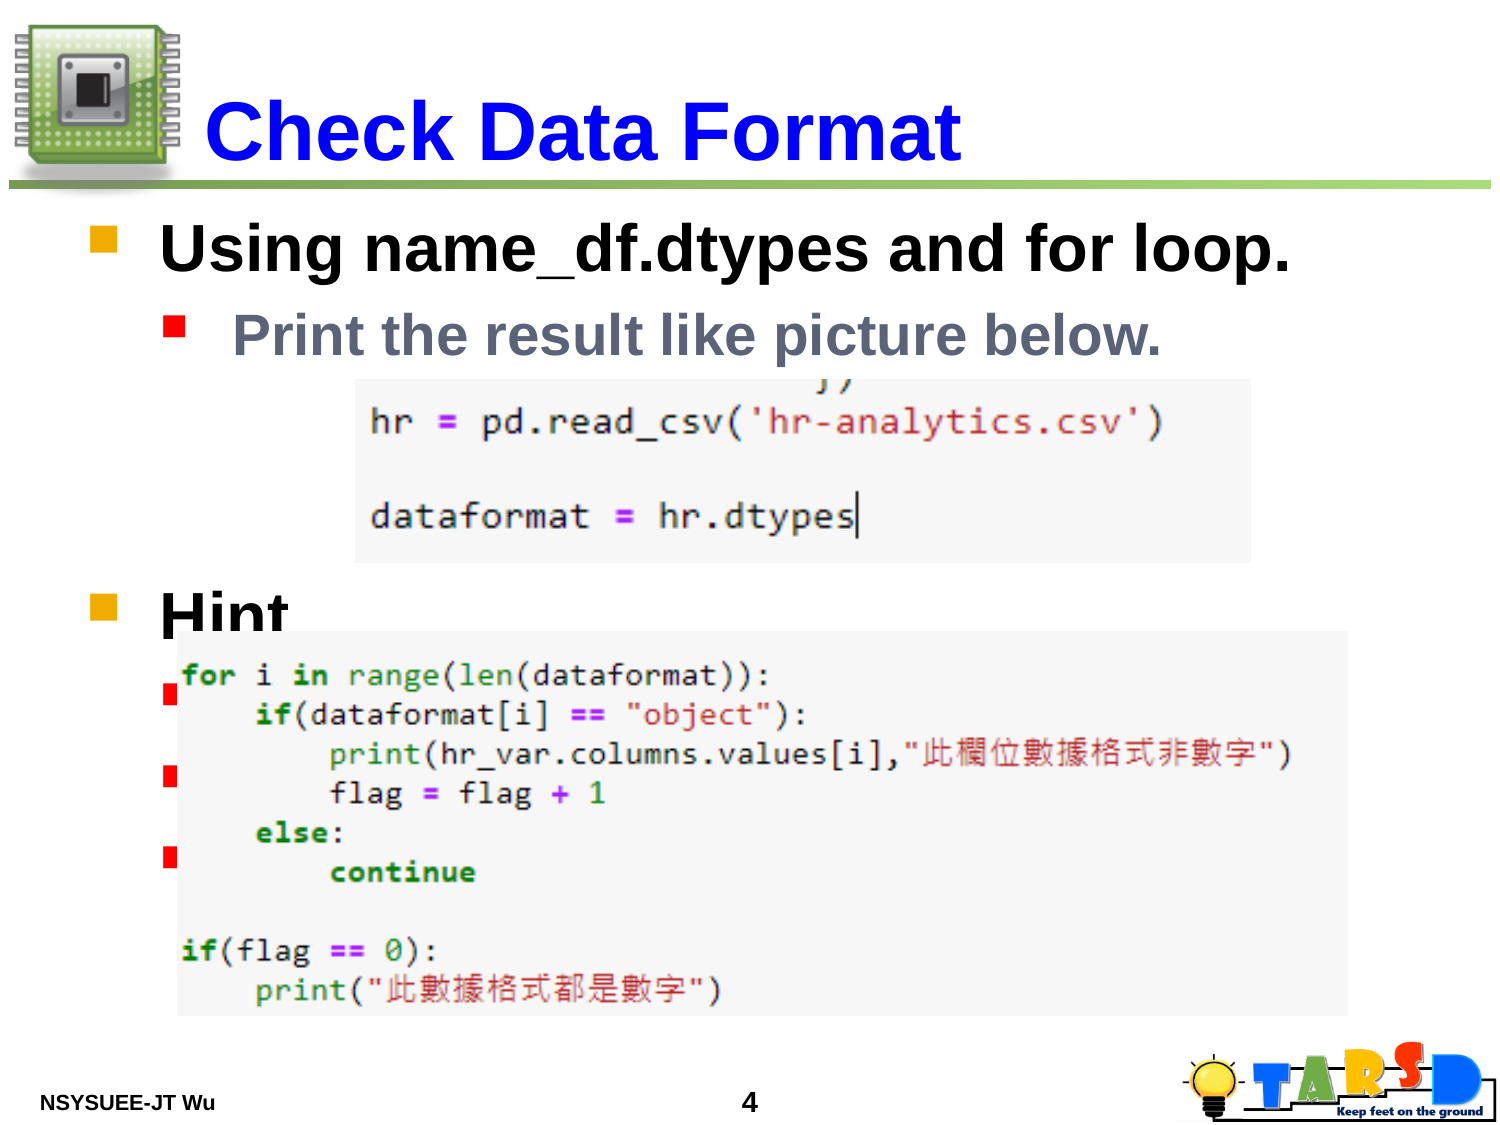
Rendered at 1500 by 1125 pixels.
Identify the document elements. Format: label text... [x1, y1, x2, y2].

picture [1176, 1038, 1497, 1125]
picture [0, 3, 194, 198]
slide_number 4 [696, 1079, 804, 1124]
picture [355, 379, 1251, 563]
footer NSYSUEE-JT Wu [0, 1079, 257, 1124]
list Using name_df.dtypes and for loop. Print the result like picture below. Hint len(x) : length of x range(Y) : number 0 to Y-1 The Xth column name name_df.columns.values [71, 197, 1430, 1003]
title Check Data Format [190, 31, 1425, 185]
picture [177, 631, 1348, 1016]
